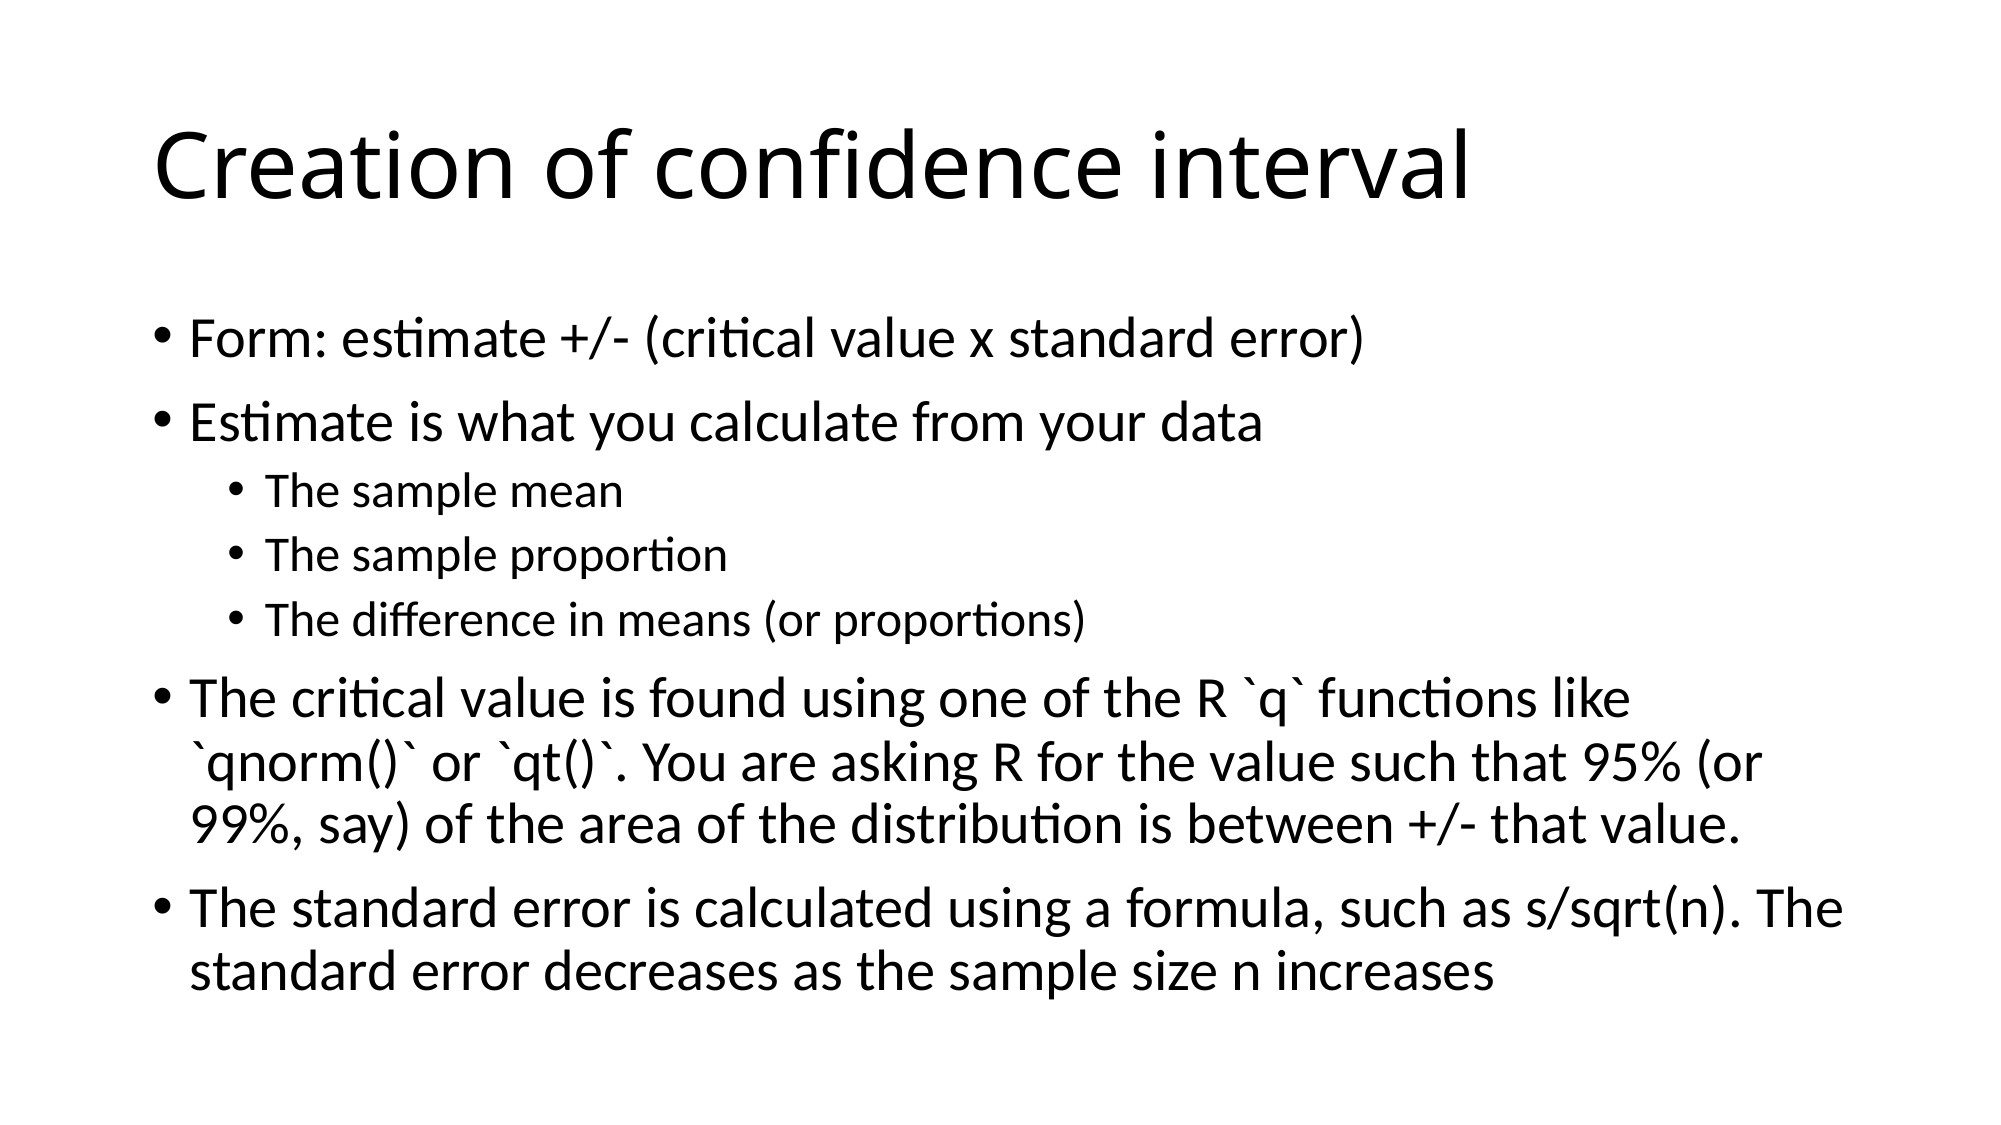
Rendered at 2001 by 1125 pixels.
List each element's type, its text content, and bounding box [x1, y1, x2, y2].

title Creation of confidence interval [137, 59, 1863, 278]
list Form: estimate +/- (critical value x standard error) Estimate is what you calculate from your data The sample mean The sample proportion The difference in means (or proportions) The critical value is found using one of the R `q` functions like `qnorm()` or `qt()`. You are asking R for the value such that 95% (or 99%, say) of the area of the distribution is between +/- that value. The standard error is calculated using a formula, such as s/sqrt(n). The standard error decreases as the sample size n increases [137, 299, 1863, 1014]
